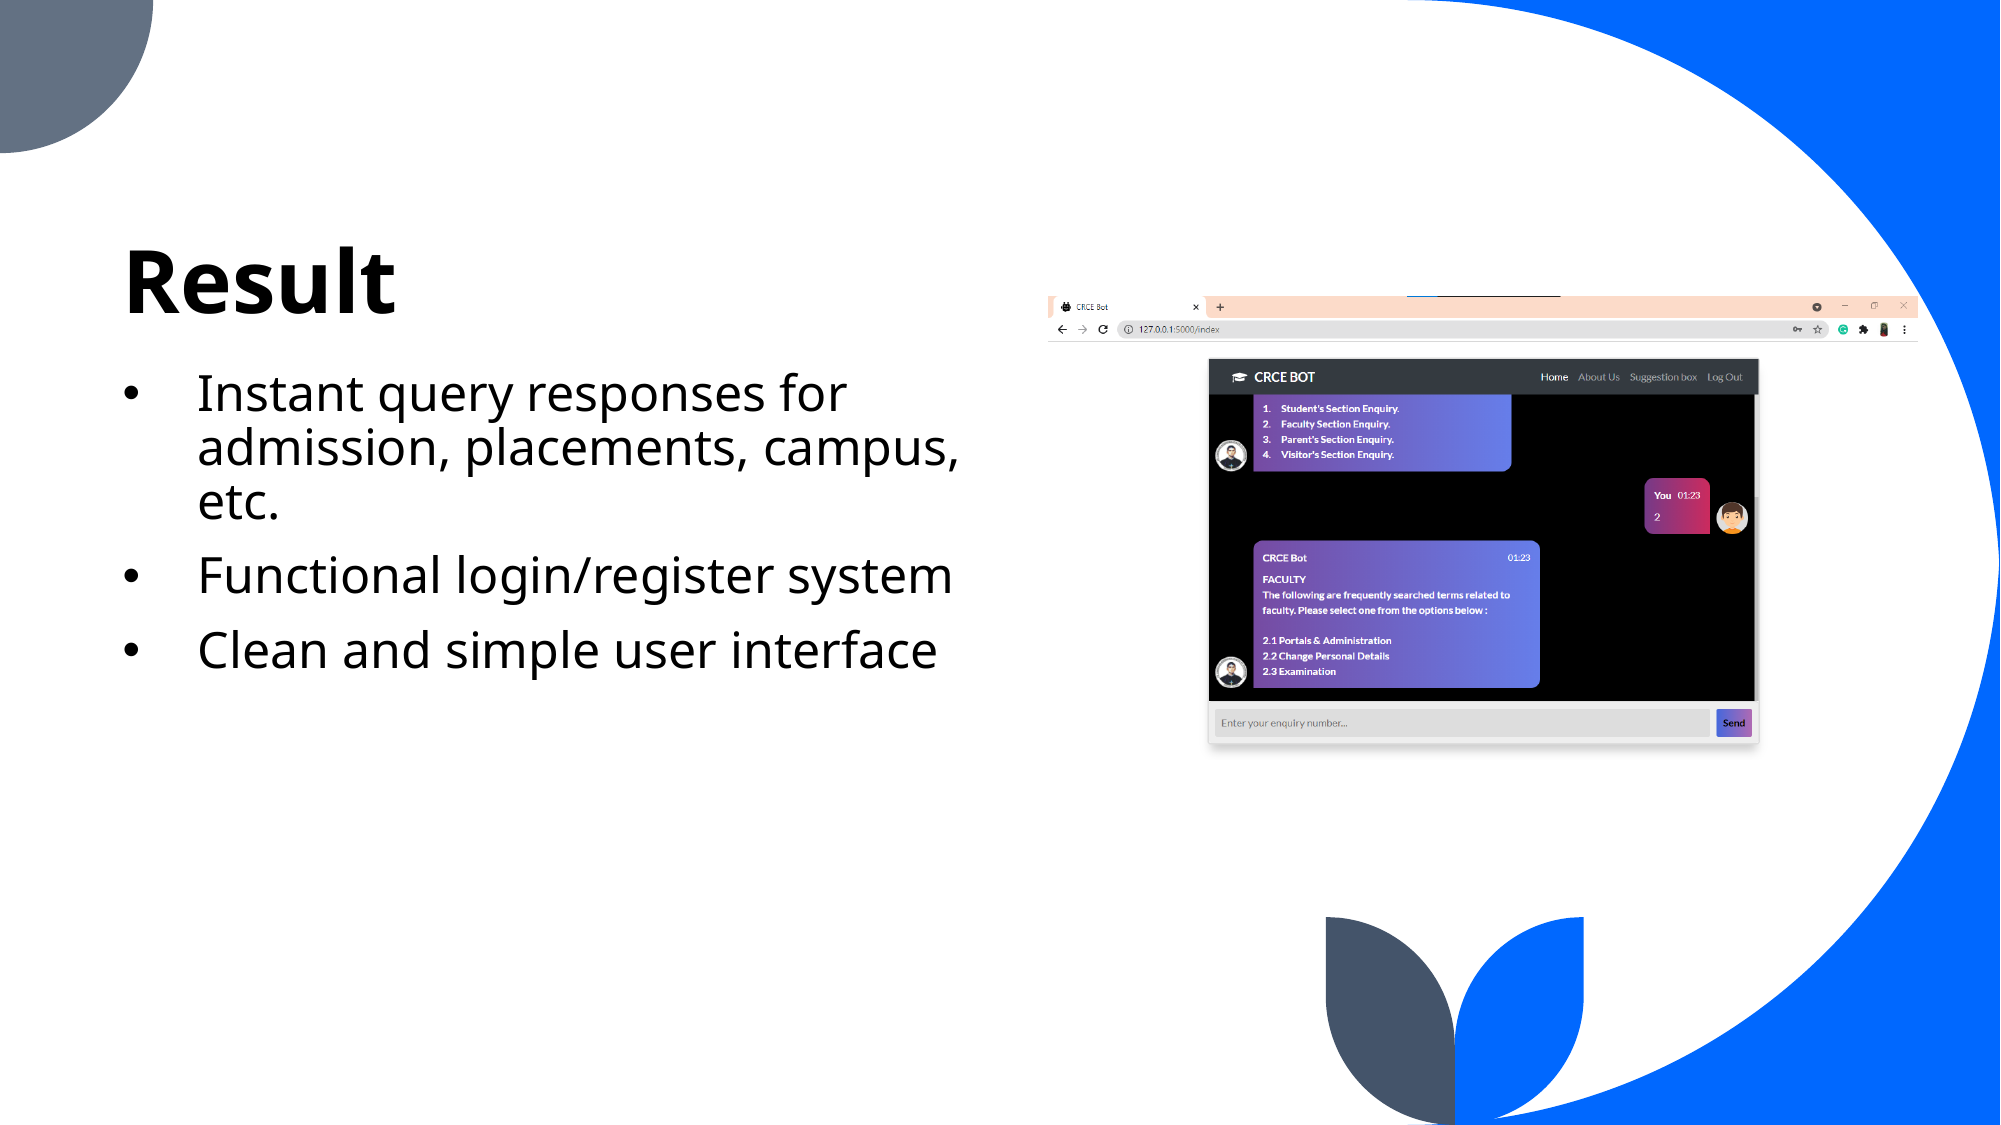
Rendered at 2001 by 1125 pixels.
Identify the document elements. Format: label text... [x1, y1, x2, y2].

picture [1048, 296, 1918, 760]
list Instant query responses for admission, placements, campus, etc. Functional login/register system Clean and simple user interface [107, 360, 1049, 779]
title Result [107, 52, 1712, 339]
